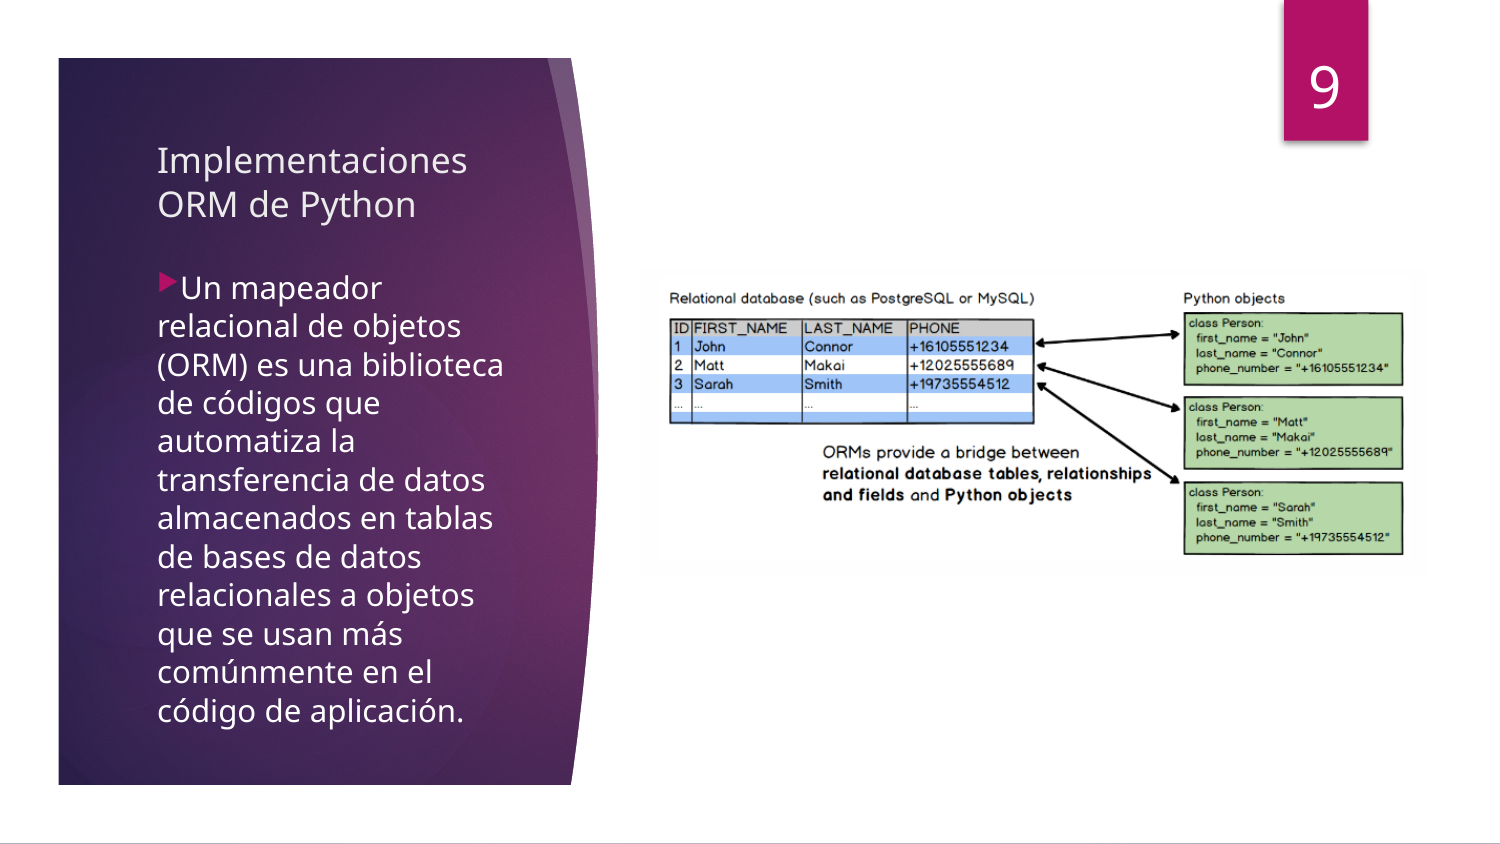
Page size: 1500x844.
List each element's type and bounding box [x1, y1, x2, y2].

text_box [0, 0, 1500, 844]
picture [638, 269, 1426, 575]
